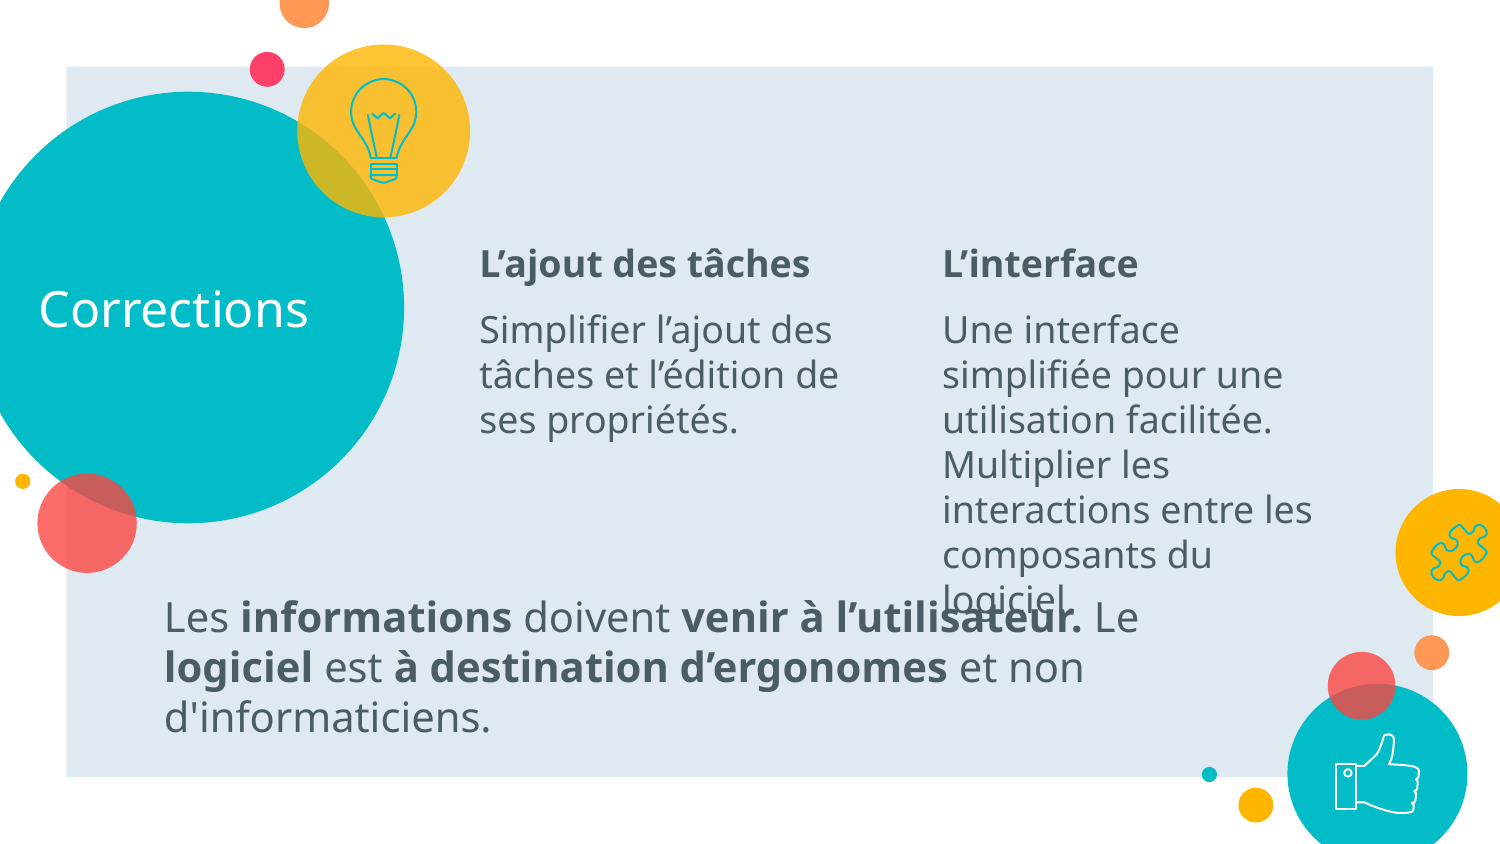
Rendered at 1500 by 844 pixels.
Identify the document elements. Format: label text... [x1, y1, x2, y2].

title Corrections [23, 91, 375, 524]
list L’ajout des tâches Simplifier l’ajout des tâches et l’édition de ses propriétés. [464, 225, 878, 484]
list L’interface Une interface simplifiée pour une utilisation facilitée. Multiplier les interactions entre les composants du logiciel. [926, 225, 1366, 541]
text_box Les informations doivent venir à l’utilisateur. Le logiciel est à destination d’ergonomes et non d'informaticiens. [149, 576, 1169, 675]
